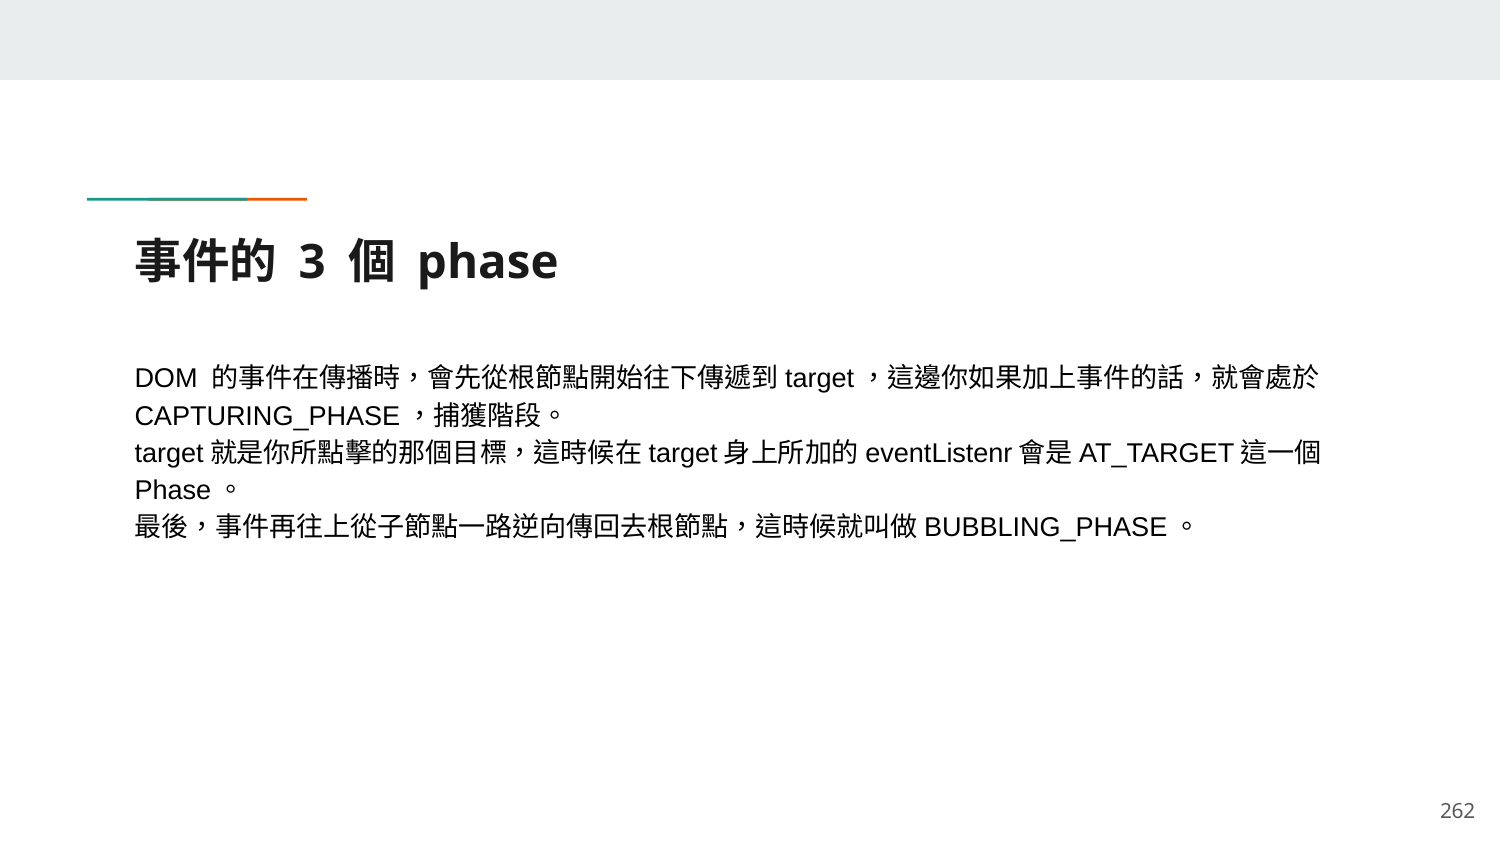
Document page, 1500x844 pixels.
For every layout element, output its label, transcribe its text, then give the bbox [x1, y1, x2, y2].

slide_number ‹#› [1400, 779, 1491, 844]
title 事件的 3 個 phase [119, 216, 1381, 305]
list DOM 的事件在傳播時，會先從根節點開始往下傳遞到target，這邊你如果加上事件的話，就會處於CAPTURING_PHASE，捕獲階段。 target就是你所點擊的那個目標，這時候在target身上所加的eventListenr會是AT_TARGET這一個 Phase。 最後，事件再往上從子節點一路逆向傳回去根節點，這時候就叫做BUBBLING_PHASE。 [119, 341, 1381, 712]
